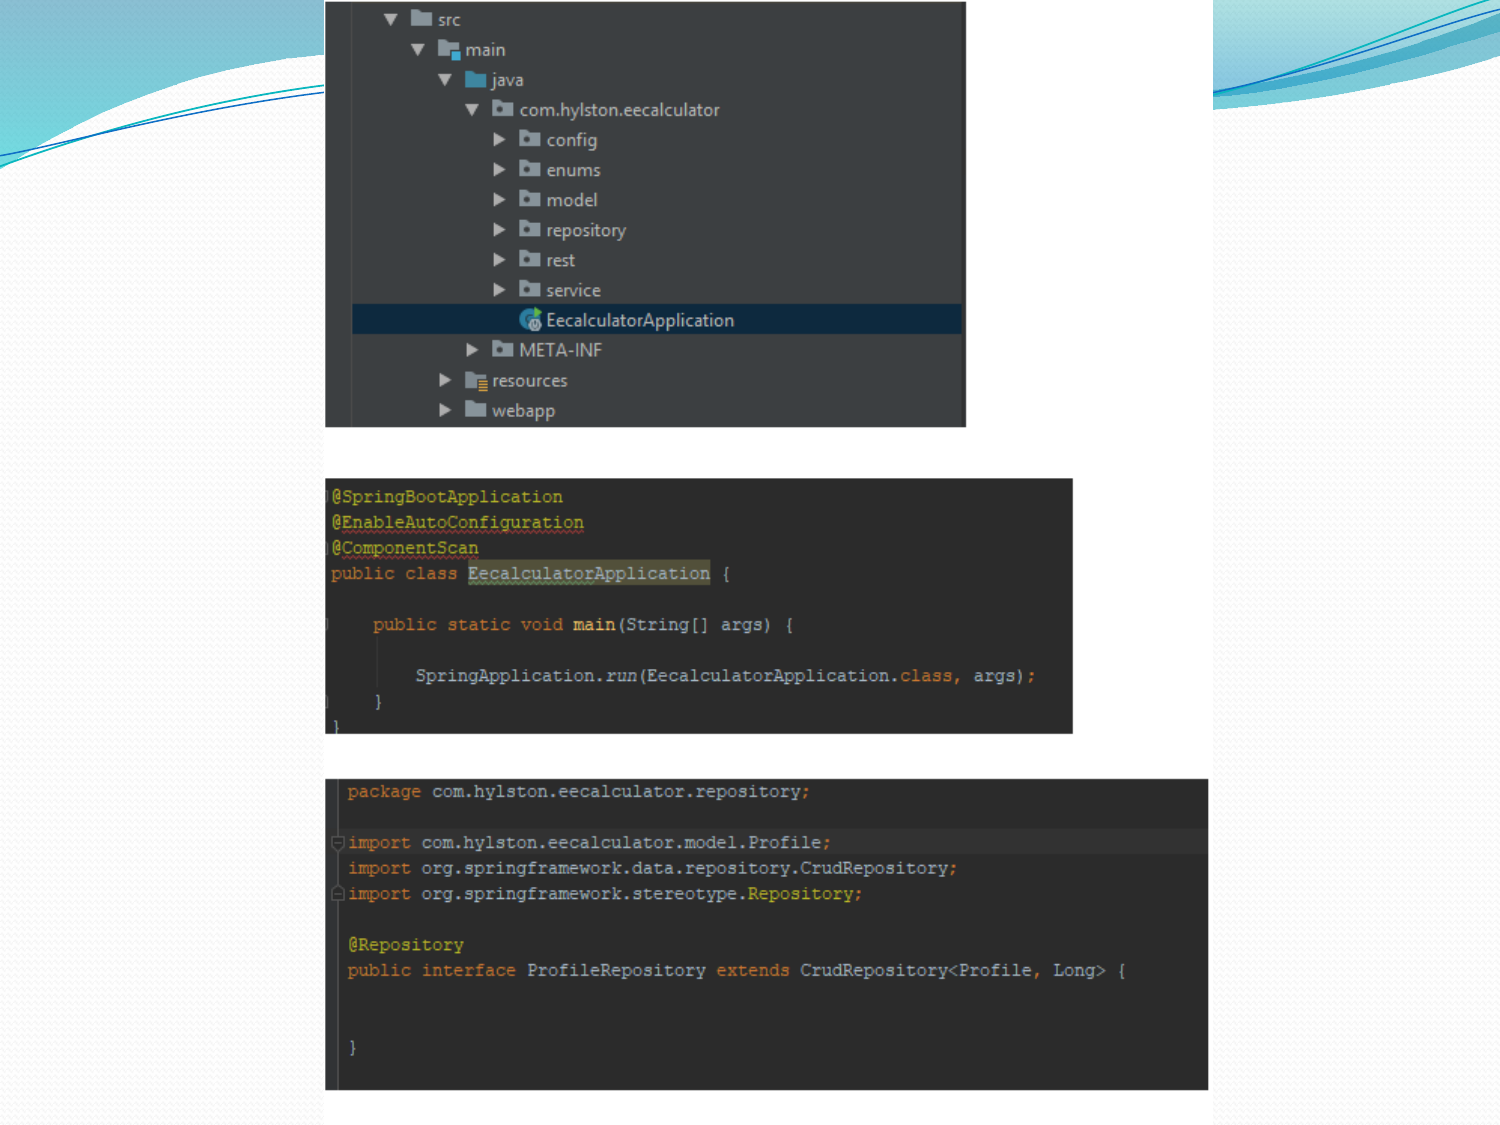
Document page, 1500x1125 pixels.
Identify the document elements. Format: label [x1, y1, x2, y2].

picture [324, 0, 1213, 1125]
